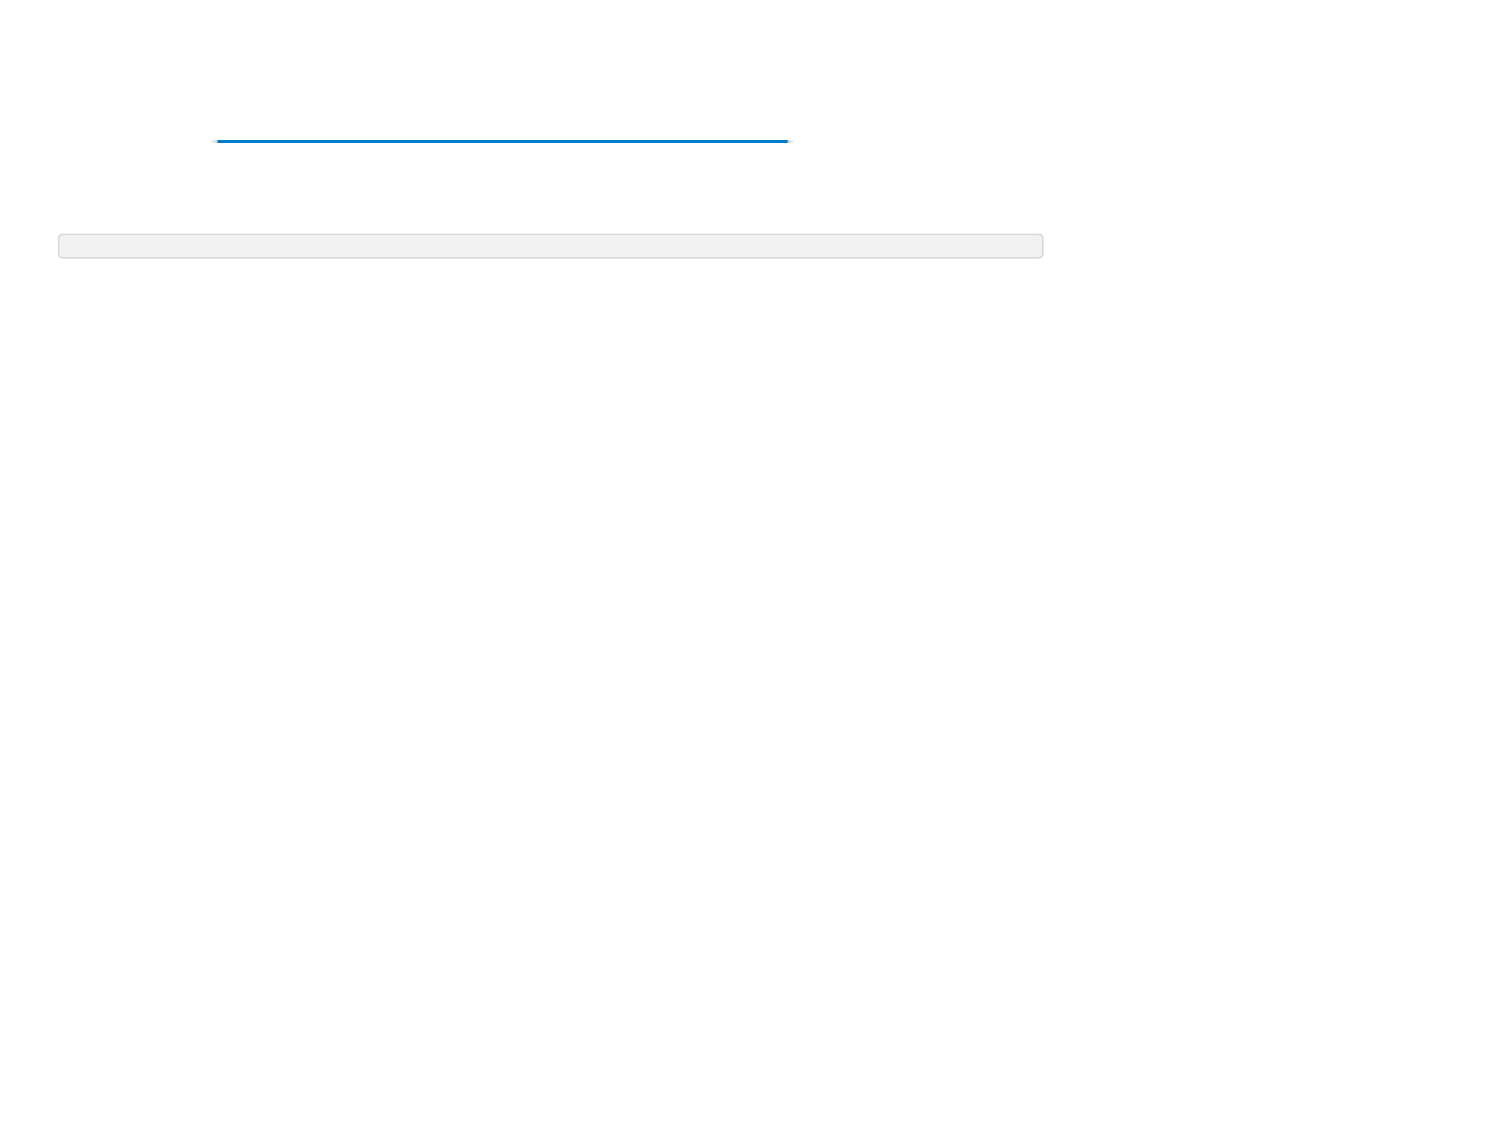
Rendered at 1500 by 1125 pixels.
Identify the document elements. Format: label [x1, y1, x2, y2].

text_box [56, 232, 1046, 260]
